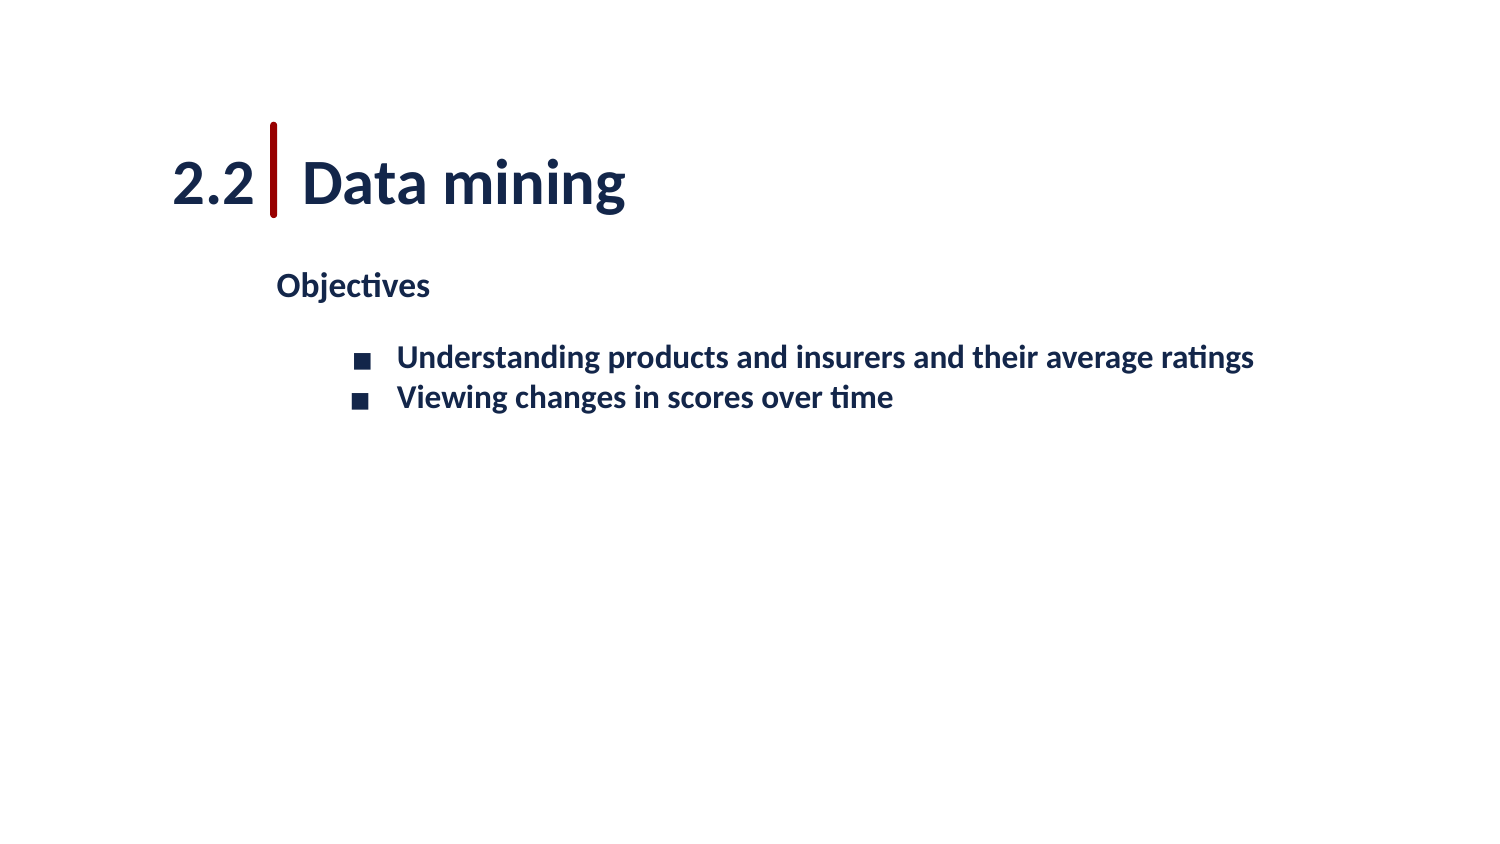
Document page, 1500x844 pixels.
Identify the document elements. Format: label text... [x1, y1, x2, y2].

text_box Objectives [156, 273, 551, 300]
list 2.2 [30, 111, 256, 219]
list Understanding products and insurers and their average ratings Viewing changes in scores over time [322, 333, 1426, 537]
list Data mining [292, 120, 1470, 219]
